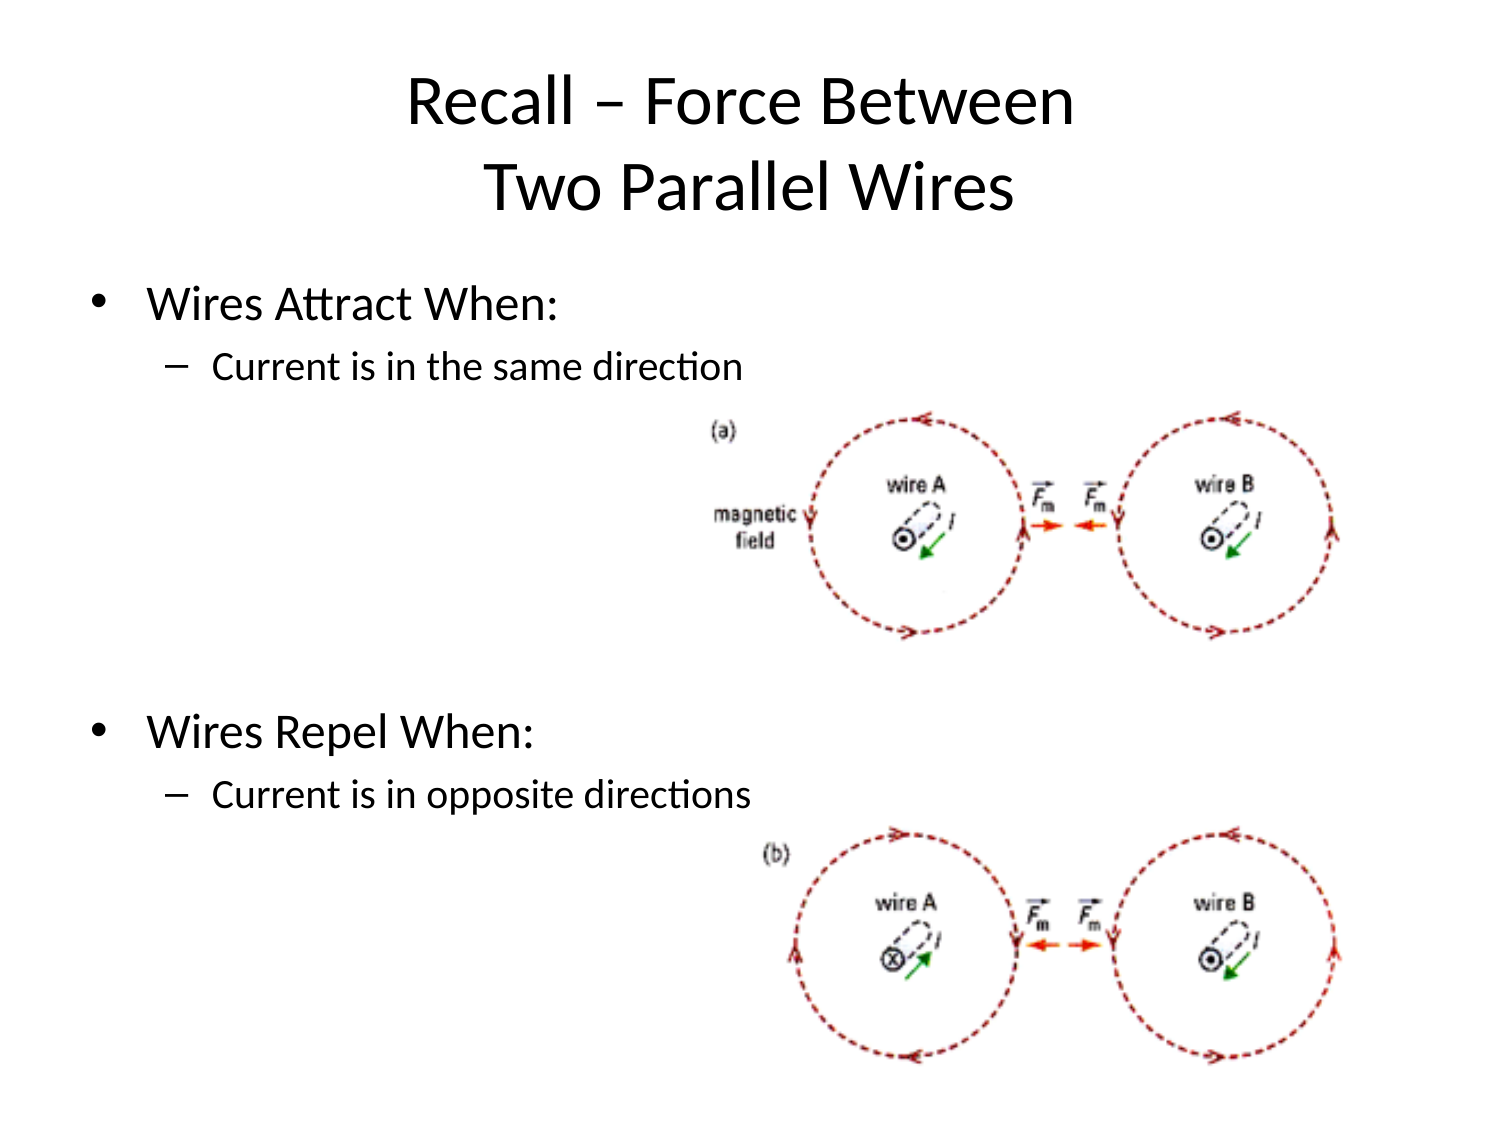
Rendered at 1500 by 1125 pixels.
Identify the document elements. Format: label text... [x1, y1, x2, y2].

picture [691, 385, 1373, 658]
list Wires Attract When: Current is in the same direction Wires Repel When: Current is in opposite directions [75, 262, 1425, 1005]
title Recall – Force Between Two Parallel Wires [75, 45, 1425, 233]
picture [744, 822, 1364, 1080]
